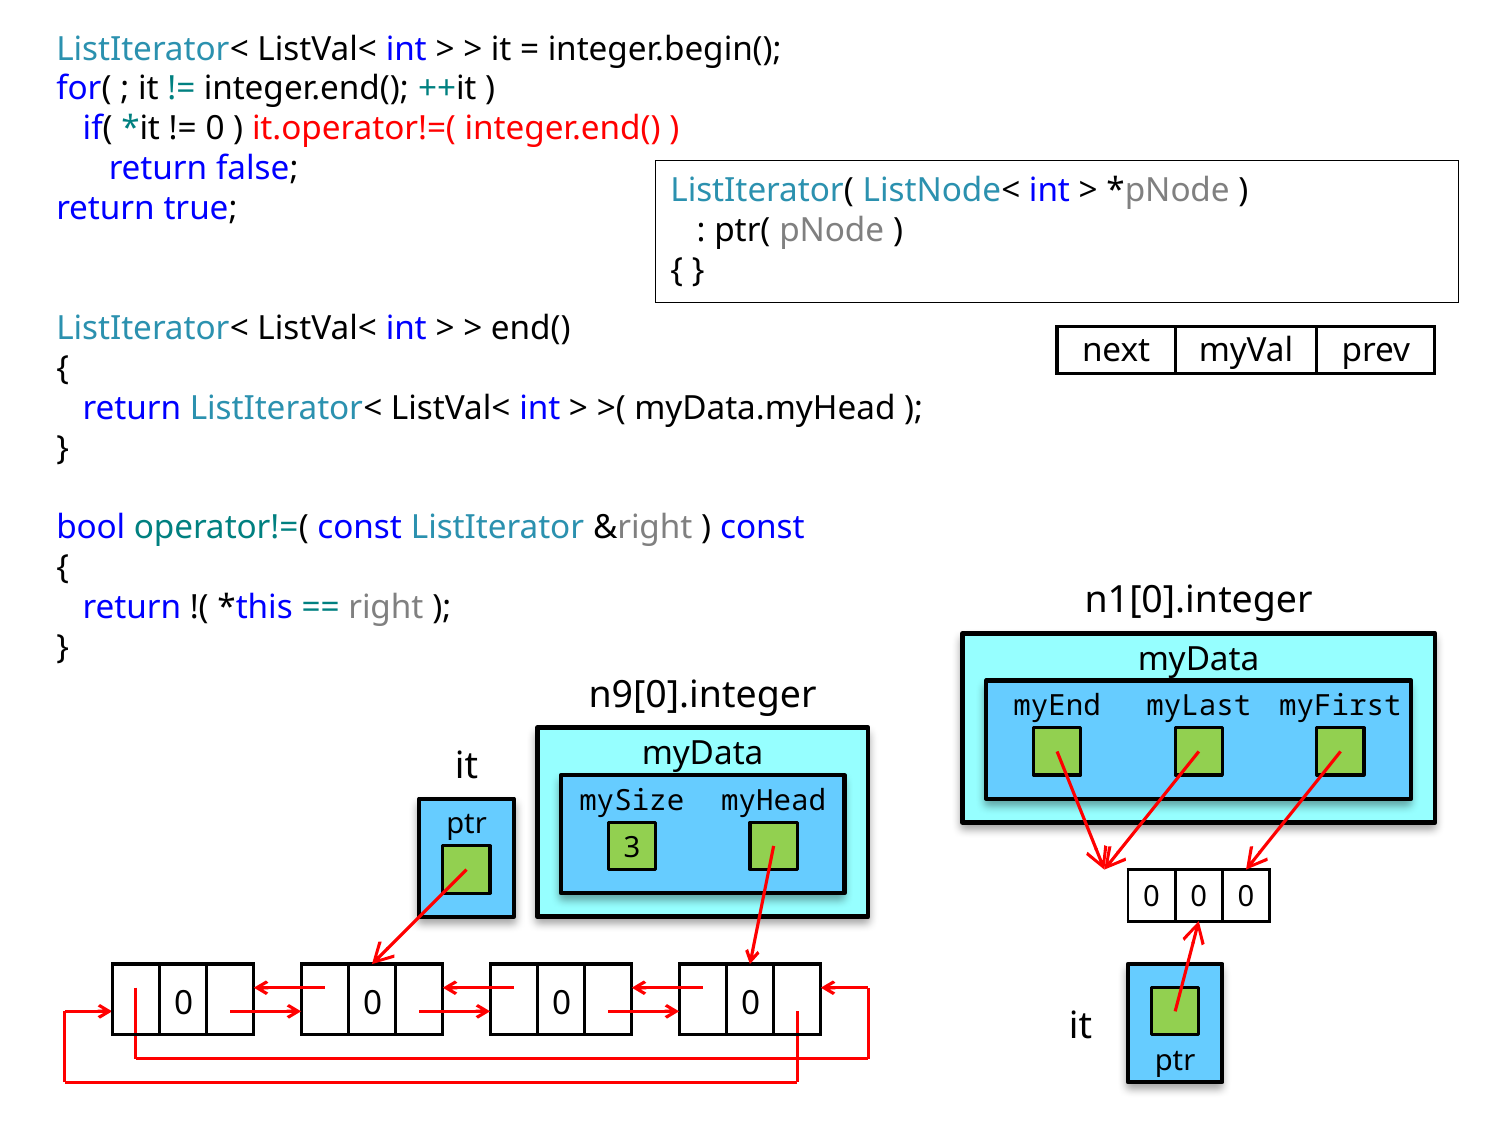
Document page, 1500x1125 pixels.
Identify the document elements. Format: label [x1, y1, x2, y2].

list [41, 19, 1247, 681]
text_box [962, 562, 1435, 870]
text_box [64, 656, 869, 1083]
text_box [1057, 326, 1435, 374]
table_header [1129, 871, 1174, 920]
text_box [1033, 916, 1223, 1083]
table_header [1177, 871, 1221, 920]
table_header [1224, 871, 1268, 920]
text_box [655, 160, 1459, 303]
